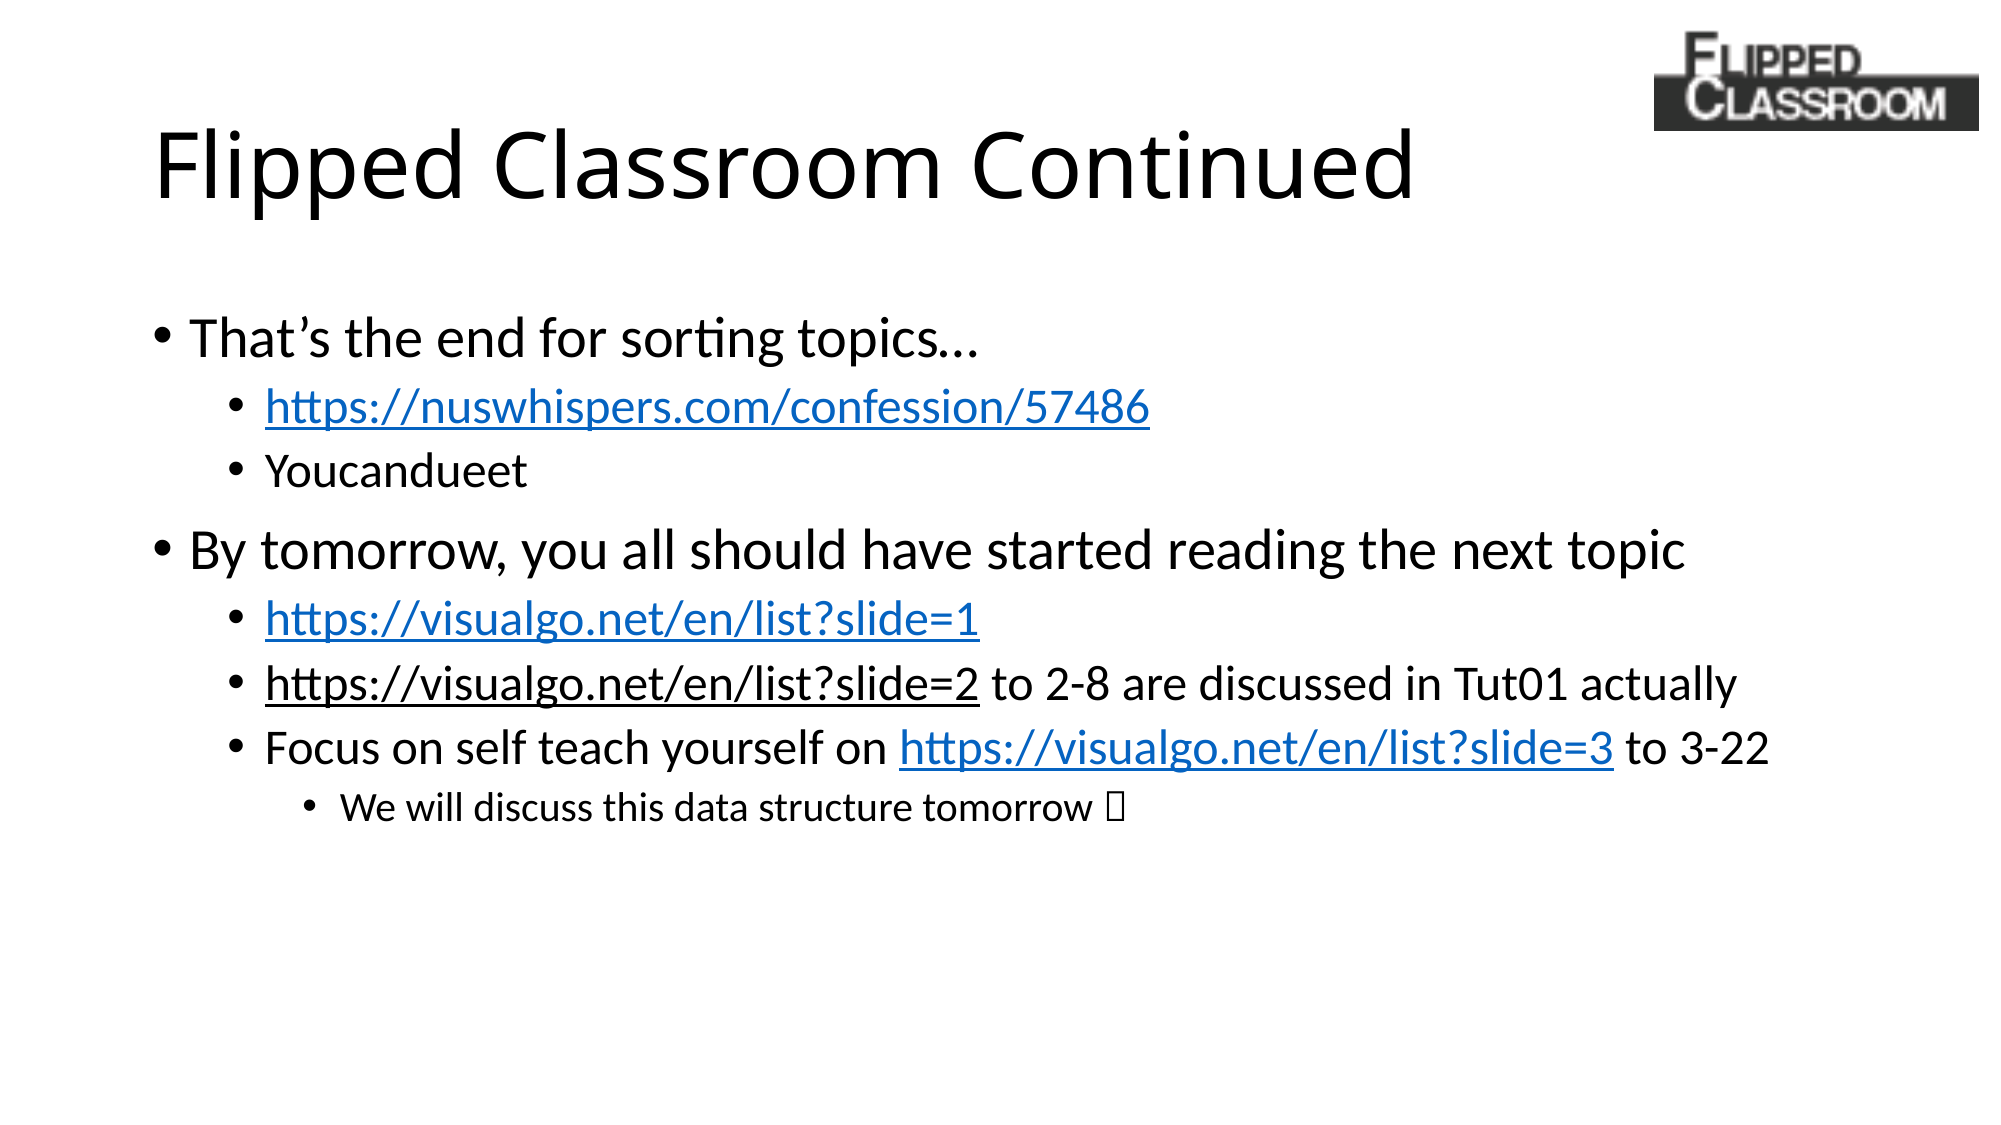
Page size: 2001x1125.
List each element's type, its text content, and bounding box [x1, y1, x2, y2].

title Flipped Classroom Continued [137, 59, 1863, 278]
picture [1654, 23, 1979, 131]
list That’s the end for sorting topics… https://nuswhispers.com/confession/57486 Youcandueet By tomorrow, you all should have started reading the next topic https://visualgo.net/en/list?slide=1 https://visualgo.net/en/list?slide=2 to 2-8 are discussed in Tut01 actually Focus on self teach yourself on https://visualgo.net/en/list?slide=3 to 3-22 We will discuss this data structure tomorrow  [137, 299, 1863, 1014]
